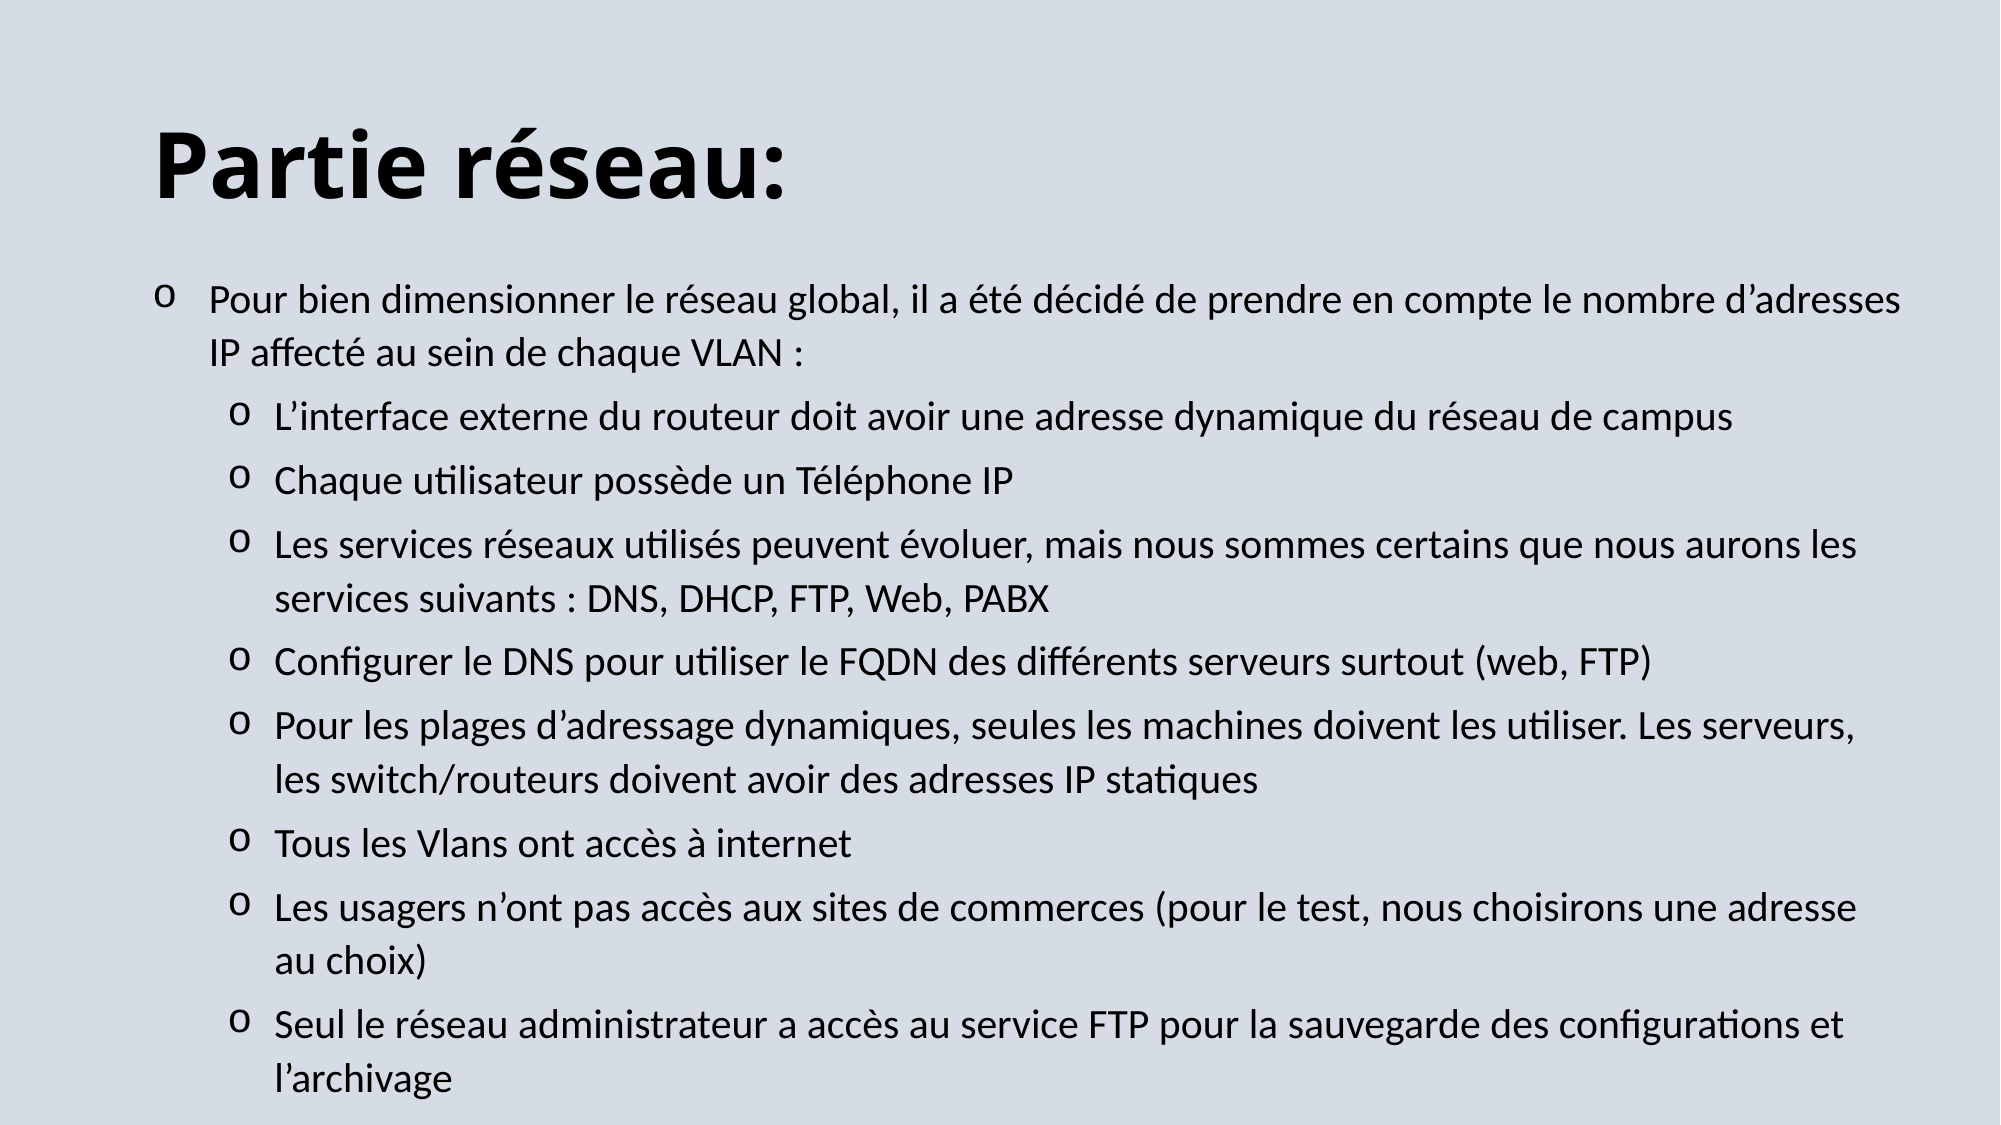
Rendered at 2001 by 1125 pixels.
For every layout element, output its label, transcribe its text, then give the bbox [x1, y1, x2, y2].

title Partie réseau: [137, 59, 1863, 260]
list Pour bien dimensionner le réseau global, il a été décidé de prendre en compte le nombre d’adresses IP affecté au sein de chaque VLAN : L’interface externe du routeur doit avoir une adresse dynamique du réseau de campus Chaque utilisateur possède un Téléphone IP Les services réseaux utilisés peuvent évoluer, mais nous sommes certains que nous aurons les services suivants : DNS, DHCP, FTP, Web, PABX Configurer le DNS pour utiliser le FQDN des différents serveurs surtout (web, FTP) Pour les plages d’adressage dynamiques, seules les machines doivent les utiliser. Les serveurs, les switch/routeurs doivent avoir des adresses IP statiques Tous les Vlans ont accès à internet Les usagers n’ont pas accès aux sites de commerces (pour le test, nous choisirons une adresse au choix) Seul le réseau administrateur a accès au service FTP pour la sauvegarde des configurations et l’archivage [137, 260, 1925, 1081]
